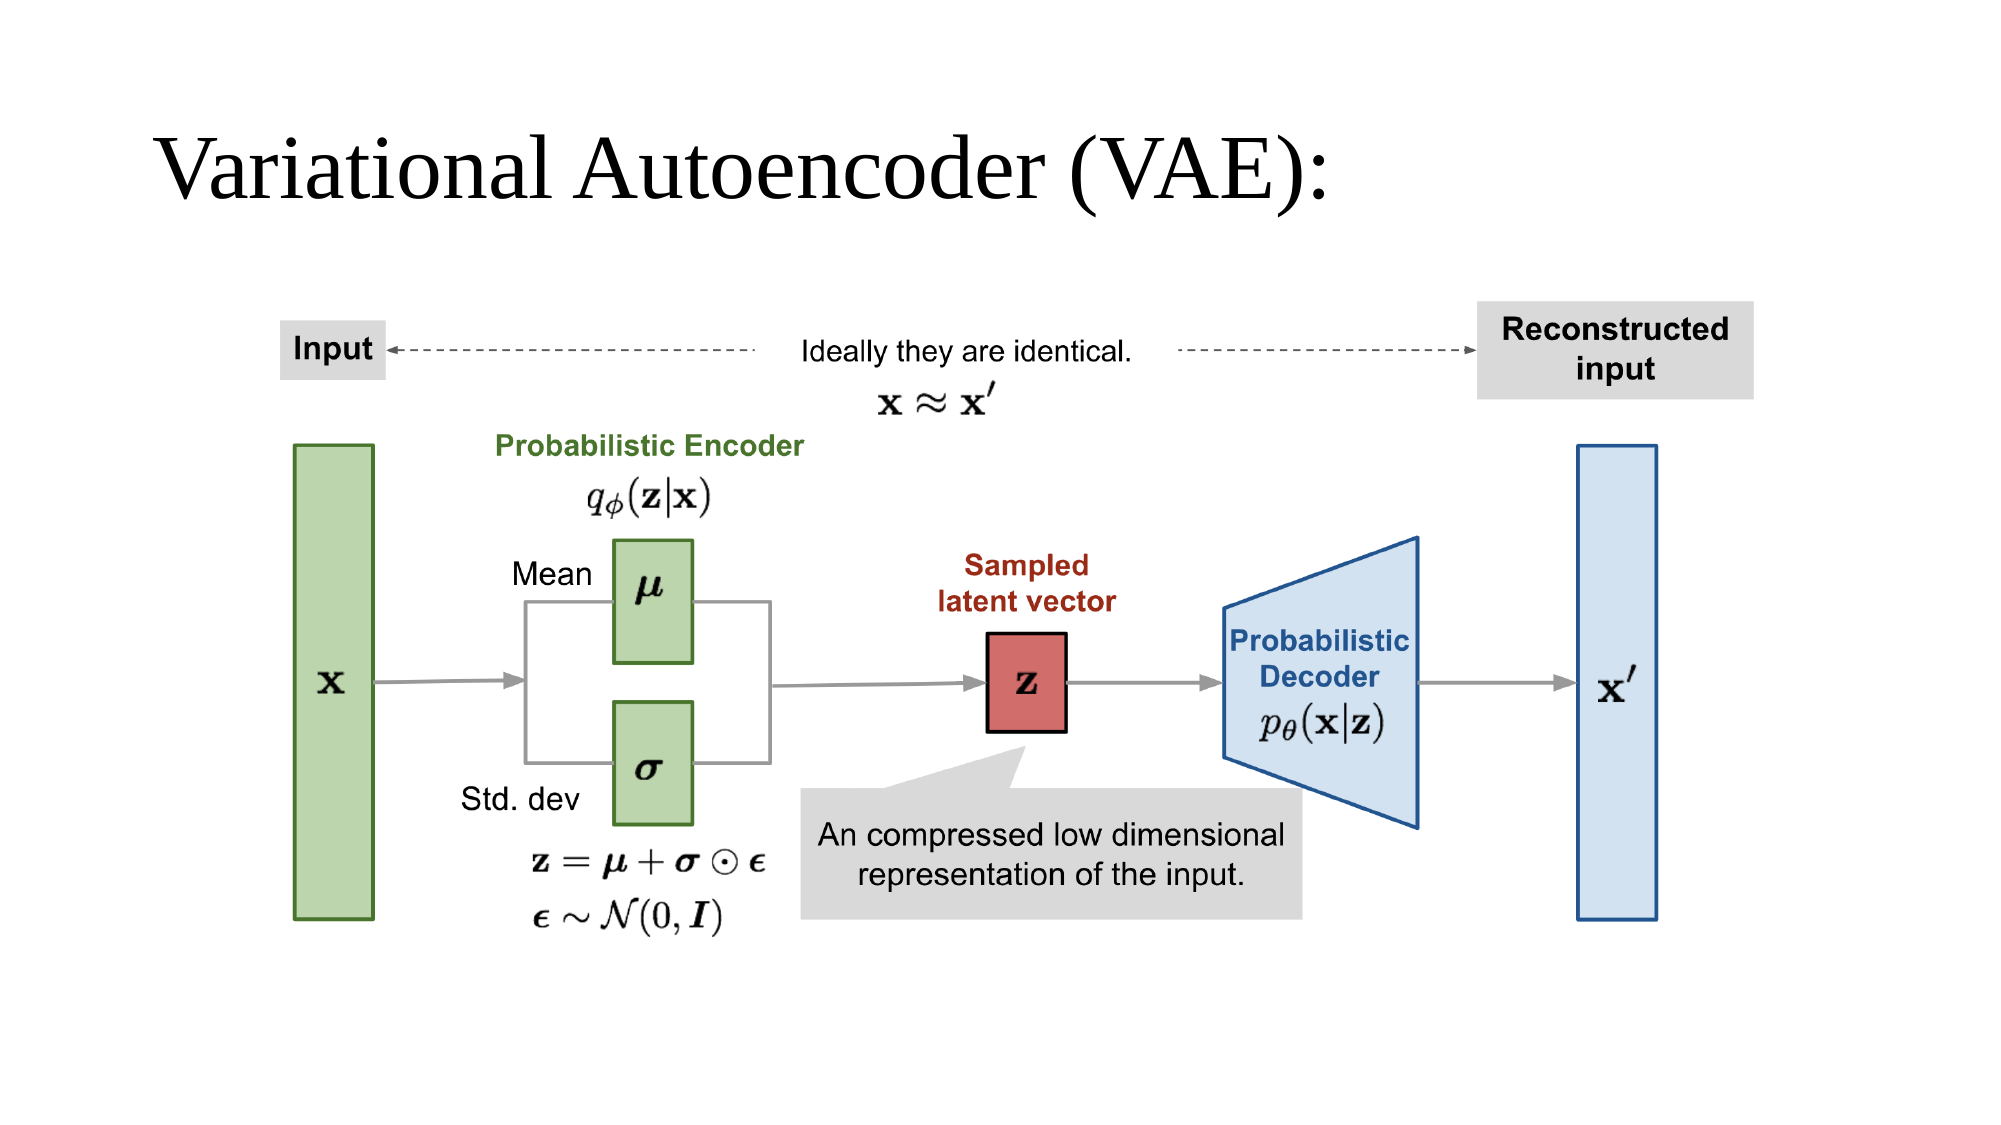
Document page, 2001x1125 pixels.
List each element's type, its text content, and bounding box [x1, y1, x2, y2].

title Variational Autoencoder (VAE): [137, 59, 1863, 278]
picture [236, 270, 1763, 978]
